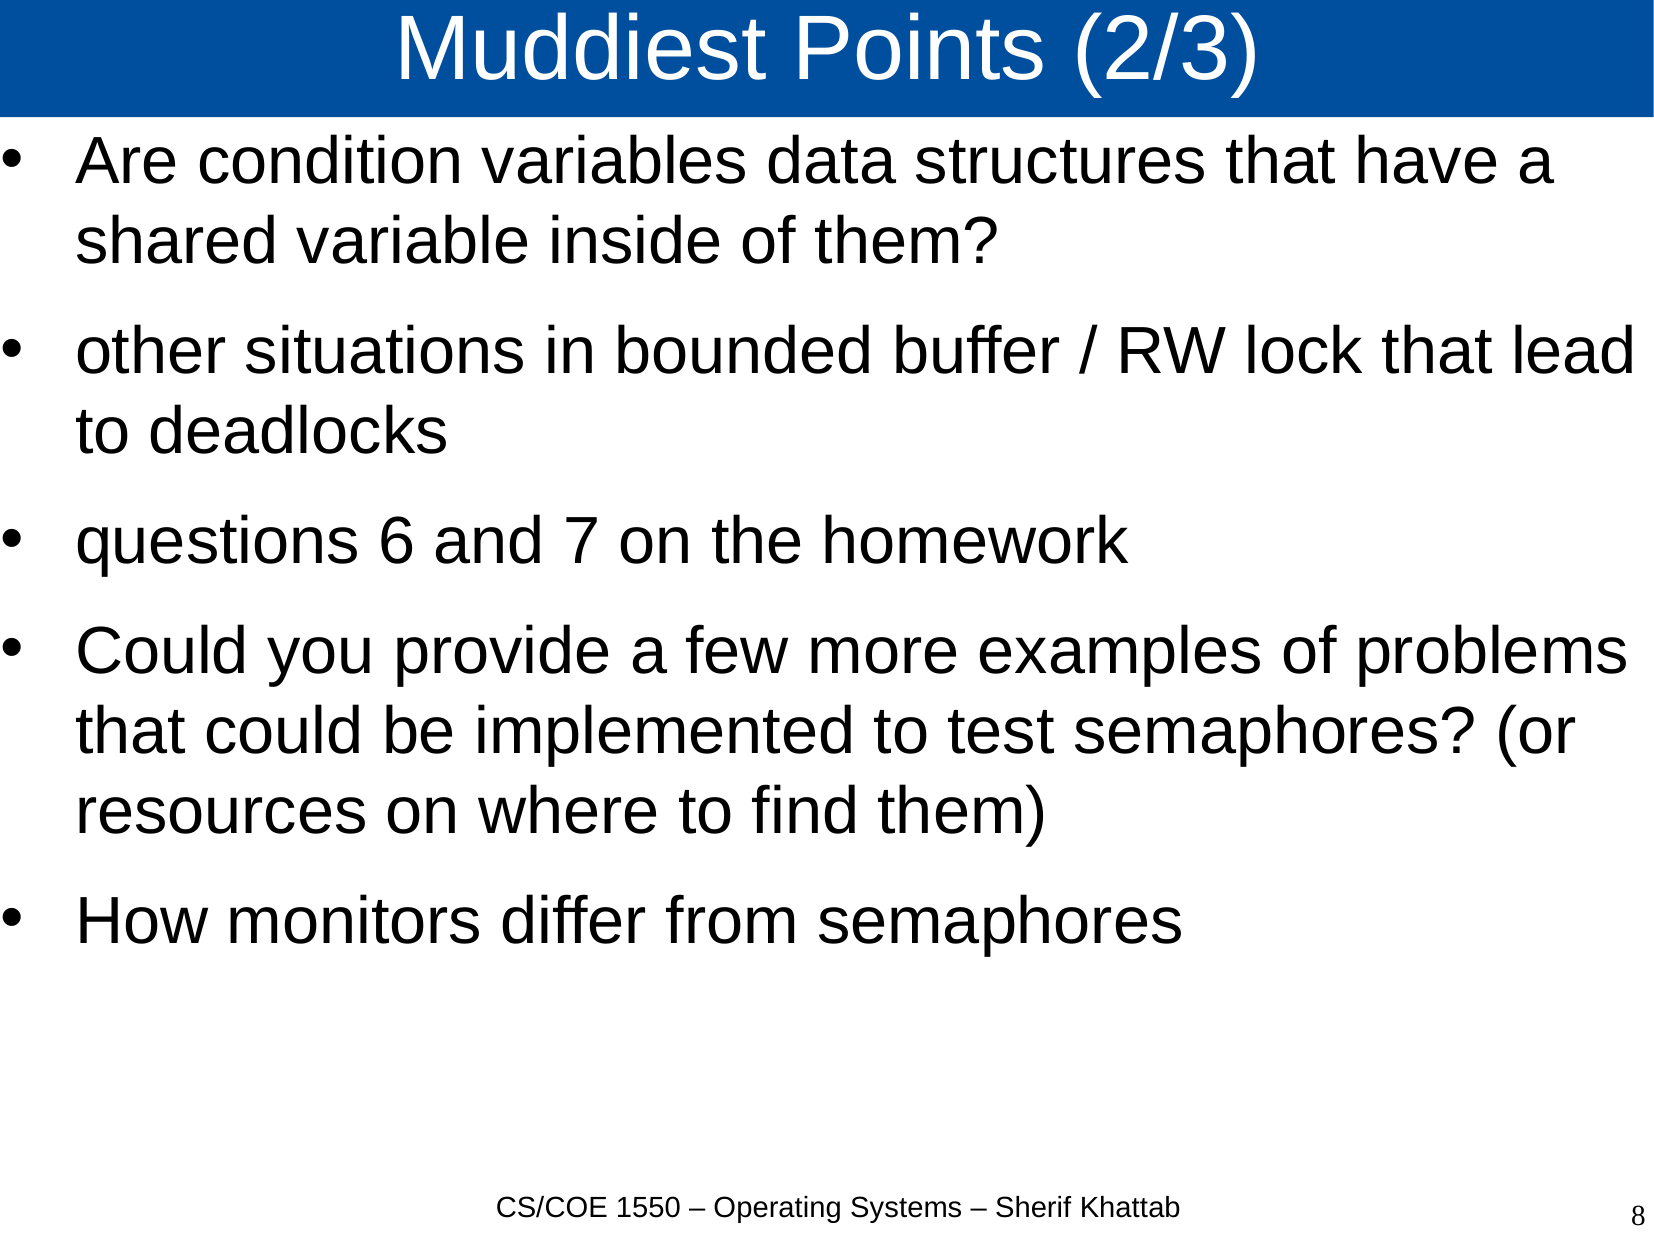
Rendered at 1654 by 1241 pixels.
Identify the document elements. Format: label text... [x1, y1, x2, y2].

title Muddiest Points (2/3) [0, 0, 1654, 117]
list Are condition variables data structures that have a shared variable inside of them? other situations in bounded buffer / RW lock that lead to deadlocks questions 6 and 7 on the homework Could you provide a few more examples of problems that could be implemented to test semaphores? (or resources on where to find them) How monitors differ from semaphores [0, 117, 1654, 1195]
slide_number 8 [1265, 1198, 1647, 1241]
footer CS/COE 1550 – Operating Systems – Sherif Khattab [460, 1190, 1217, 1241]
